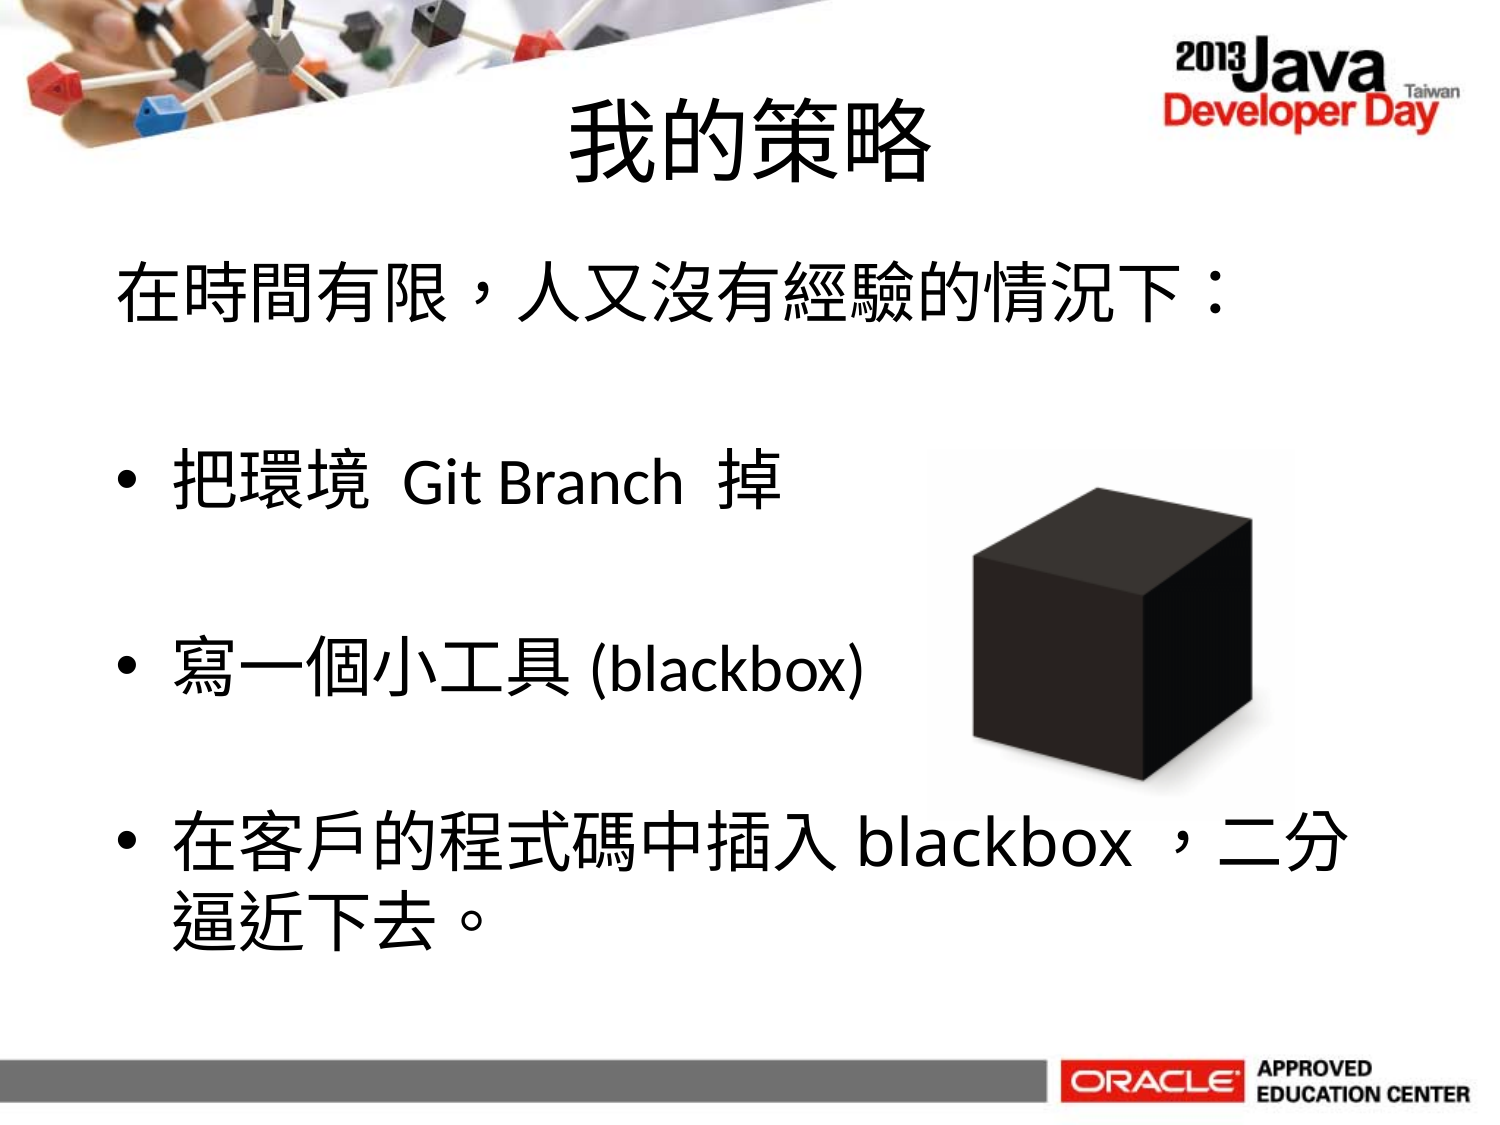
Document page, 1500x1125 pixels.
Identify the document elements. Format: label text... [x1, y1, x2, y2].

list 在時間有限，人又沒有經驗的情況下： 把環境 Git Branch 掉 寫一個小工具(blackbox) 在客戶的程式碼中插入blackbox，二分逼近下去。 [100, 243, 1412, 986]
picture [0, 0, 1500, 1125]
title 我的策略 [75, 45, 1425, 233]
